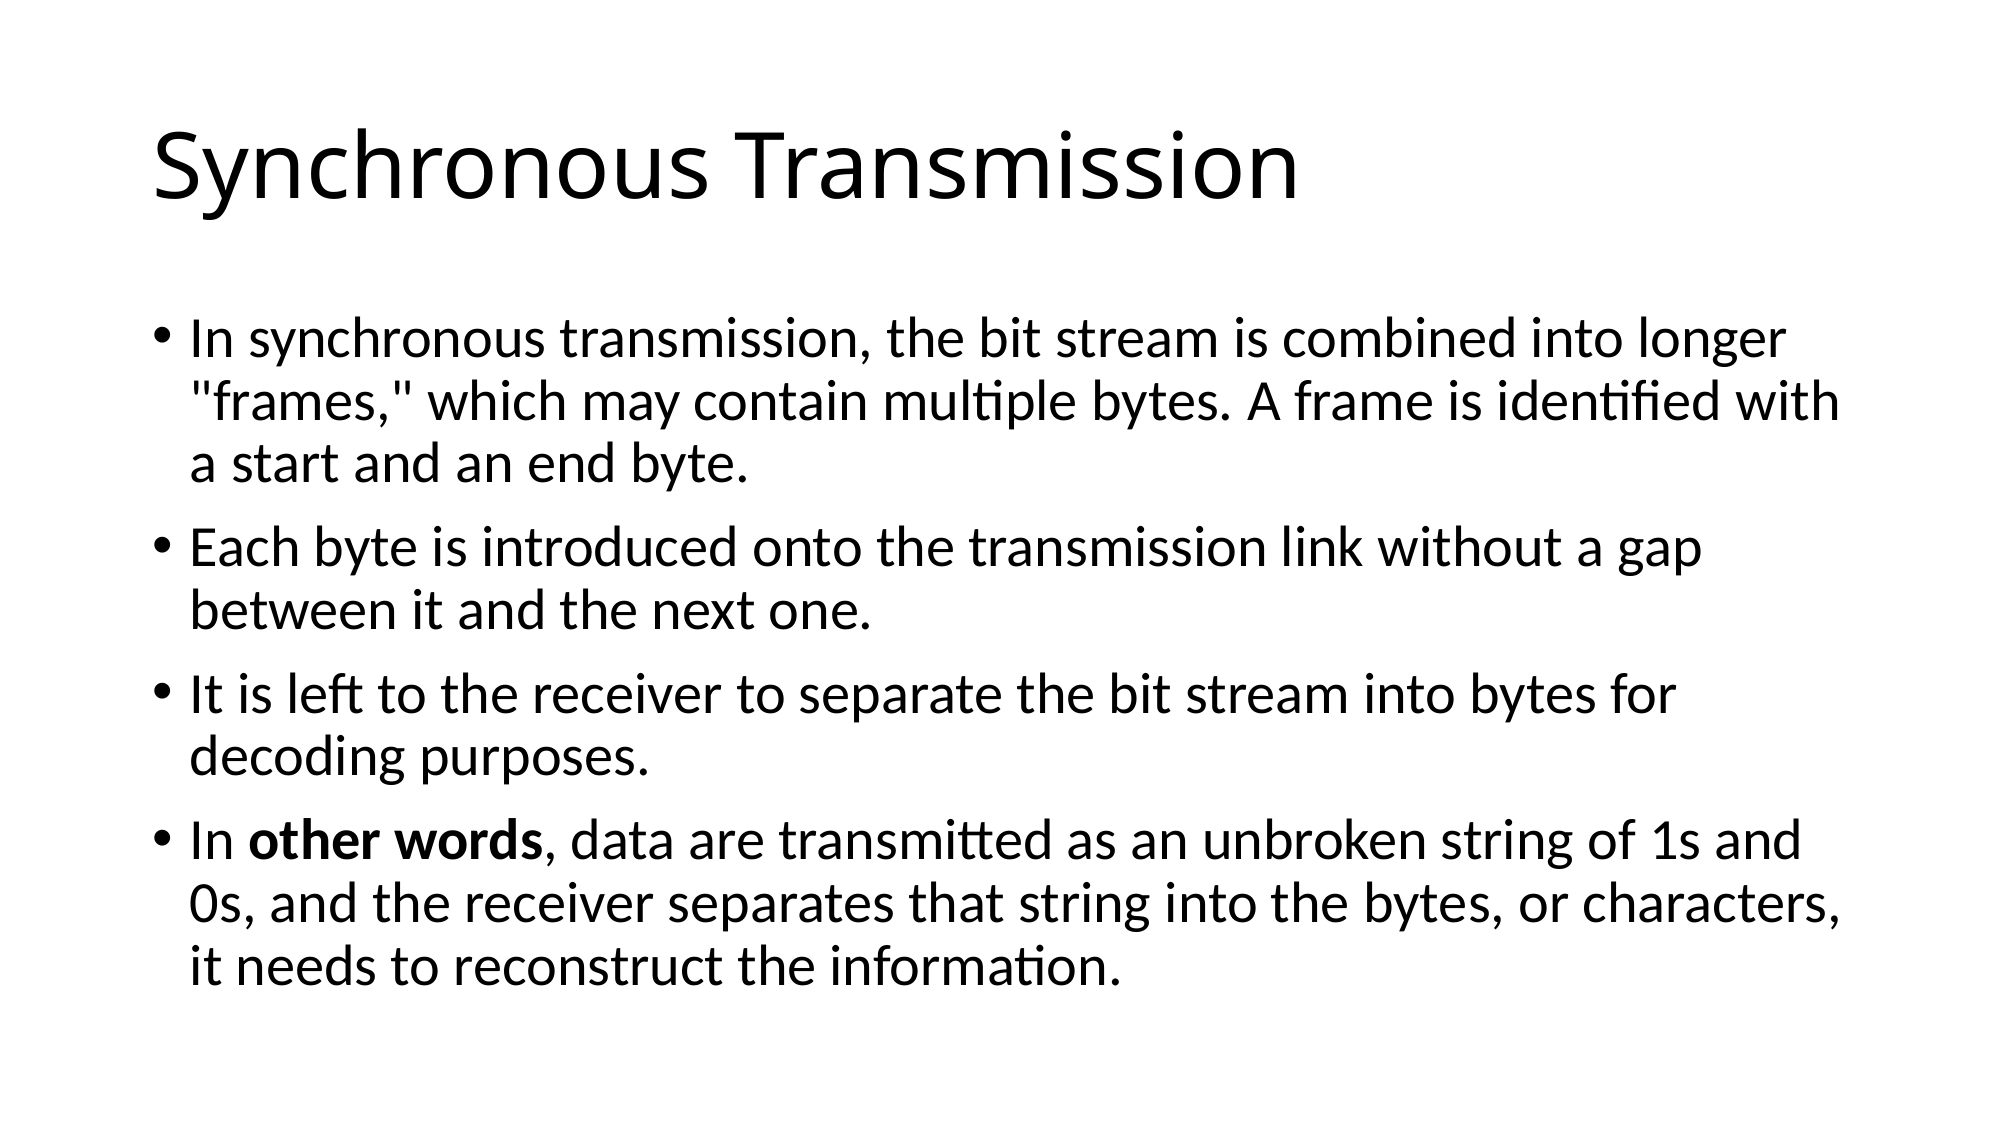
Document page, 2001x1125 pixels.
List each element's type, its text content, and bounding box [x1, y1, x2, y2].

title Synchronous Transmission [137, 59, 1863, 278]
list In synchronous transmission, the bit stream is combined into longer "frames," which may contain multiple bytes. A frame is identified with a start and an end byte. Each byte is introduced onto the transmission link without a gap between it and the next one. It is left to the receiver to separate the bit stream into bytes for decoding purposes. In other words, data are transmitted as an unbroken string of 1s and 0s, and the receiver separates that string into the bytes, or characters, it needs to reconstruct the information. [137, 299, 1863, 1014]
